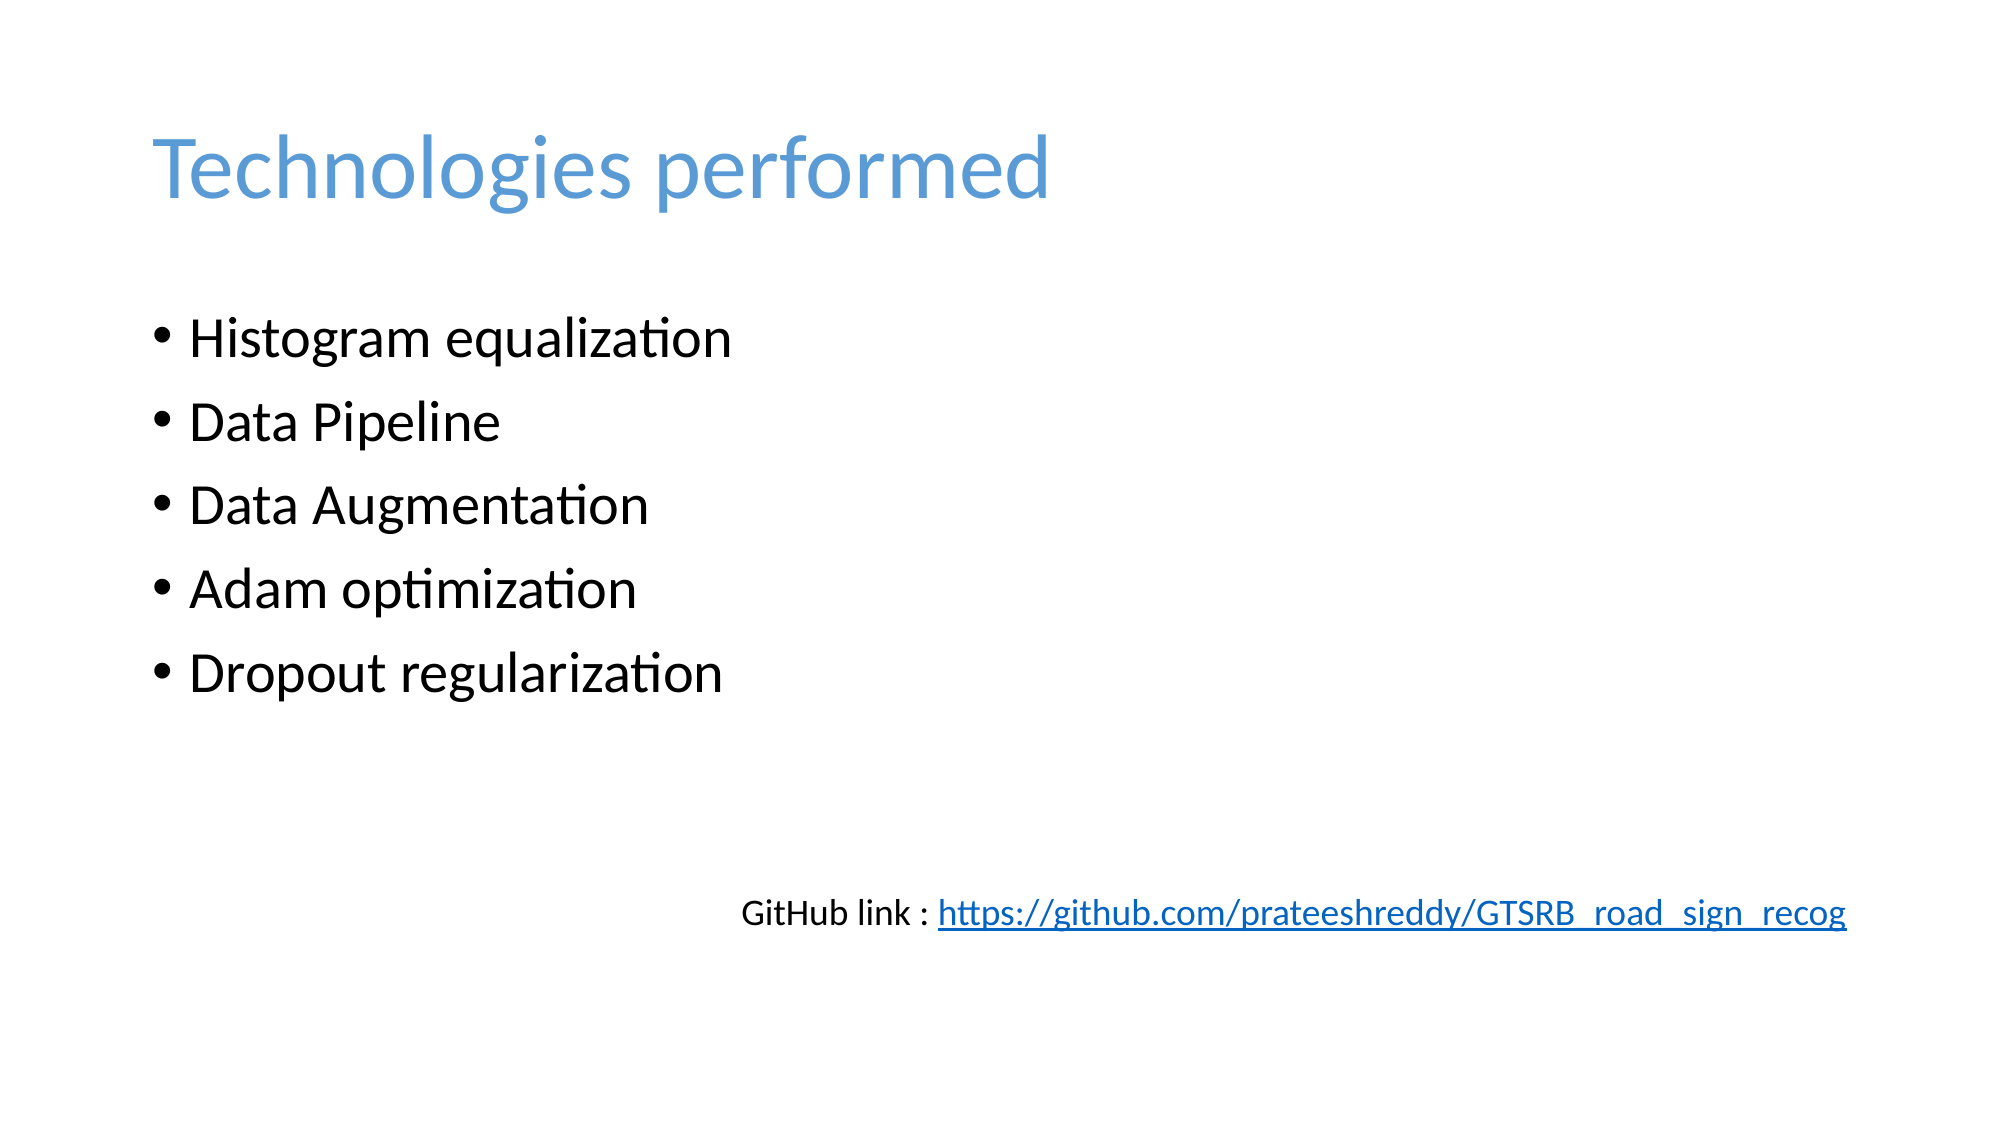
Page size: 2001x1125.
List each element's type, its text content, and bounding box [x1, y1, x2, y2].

title Technologies performed [137, 59, 1863, 278]
list Histogram equalization Data Pipeline Data Augmentation Adam optimization Dropout regularization GitHub link : https://github.com/prateeshreddy/GTSRB_road_sign_recog [137, 299, 1863, 1014]
